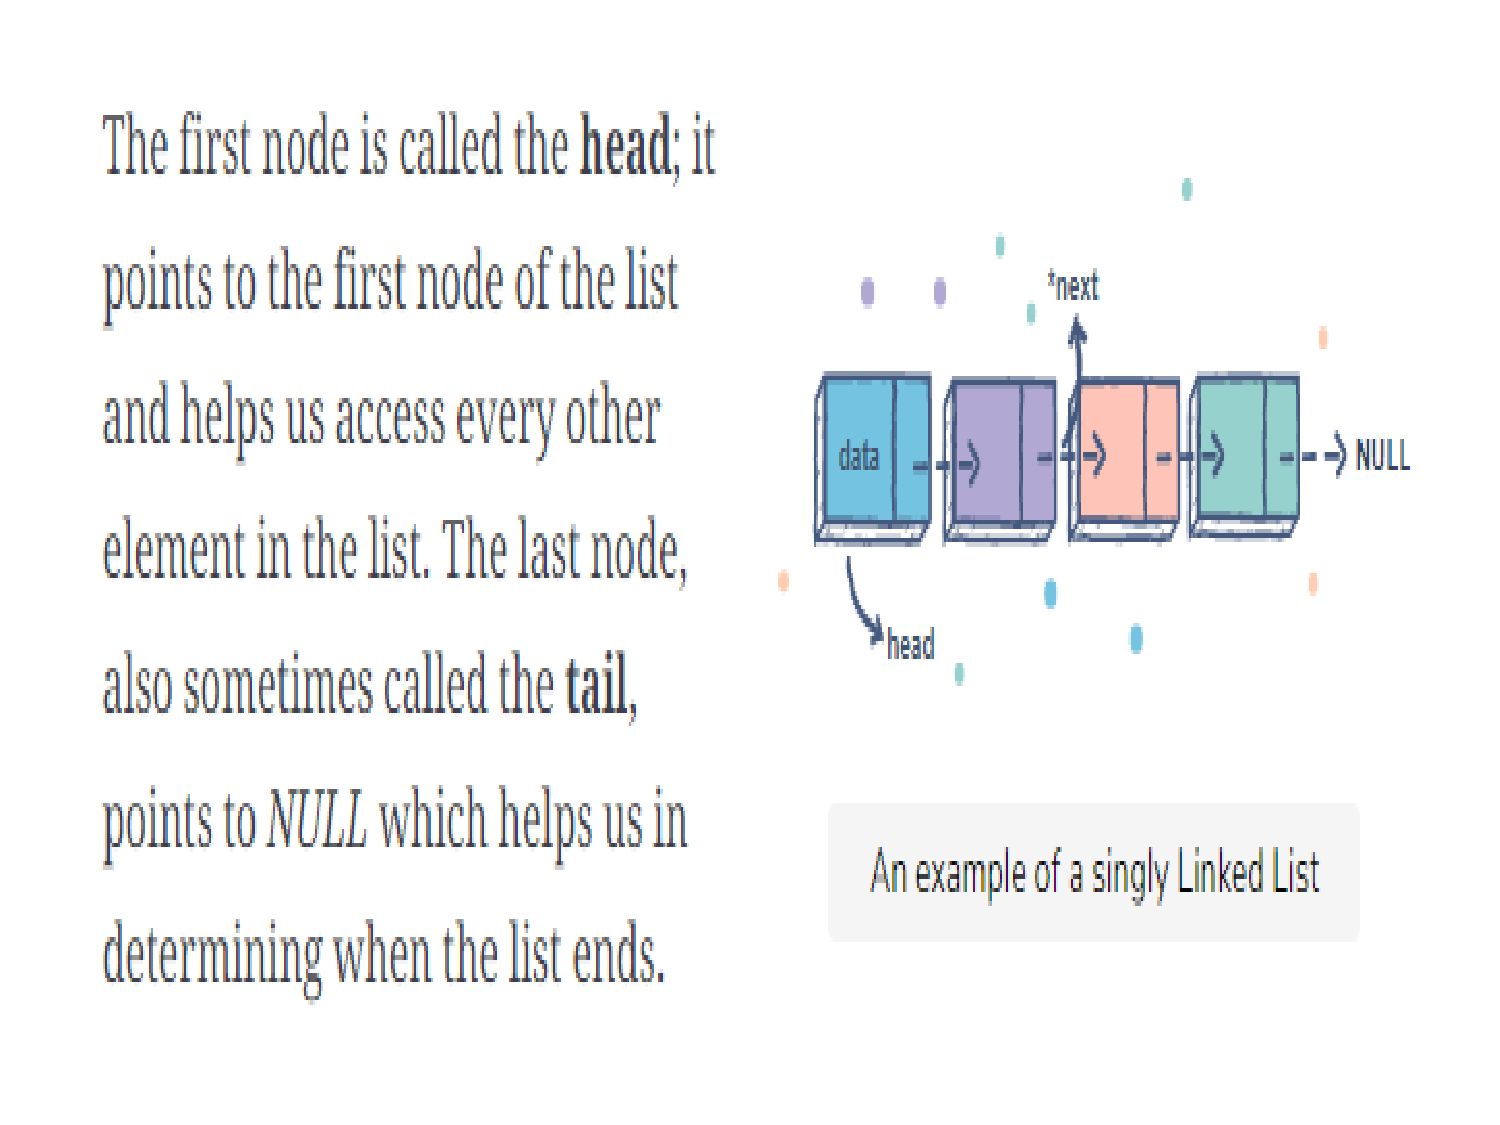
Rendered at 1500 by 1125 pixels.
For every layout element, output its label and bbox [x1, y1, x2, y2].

list [49, 62, 1451, 1051]
